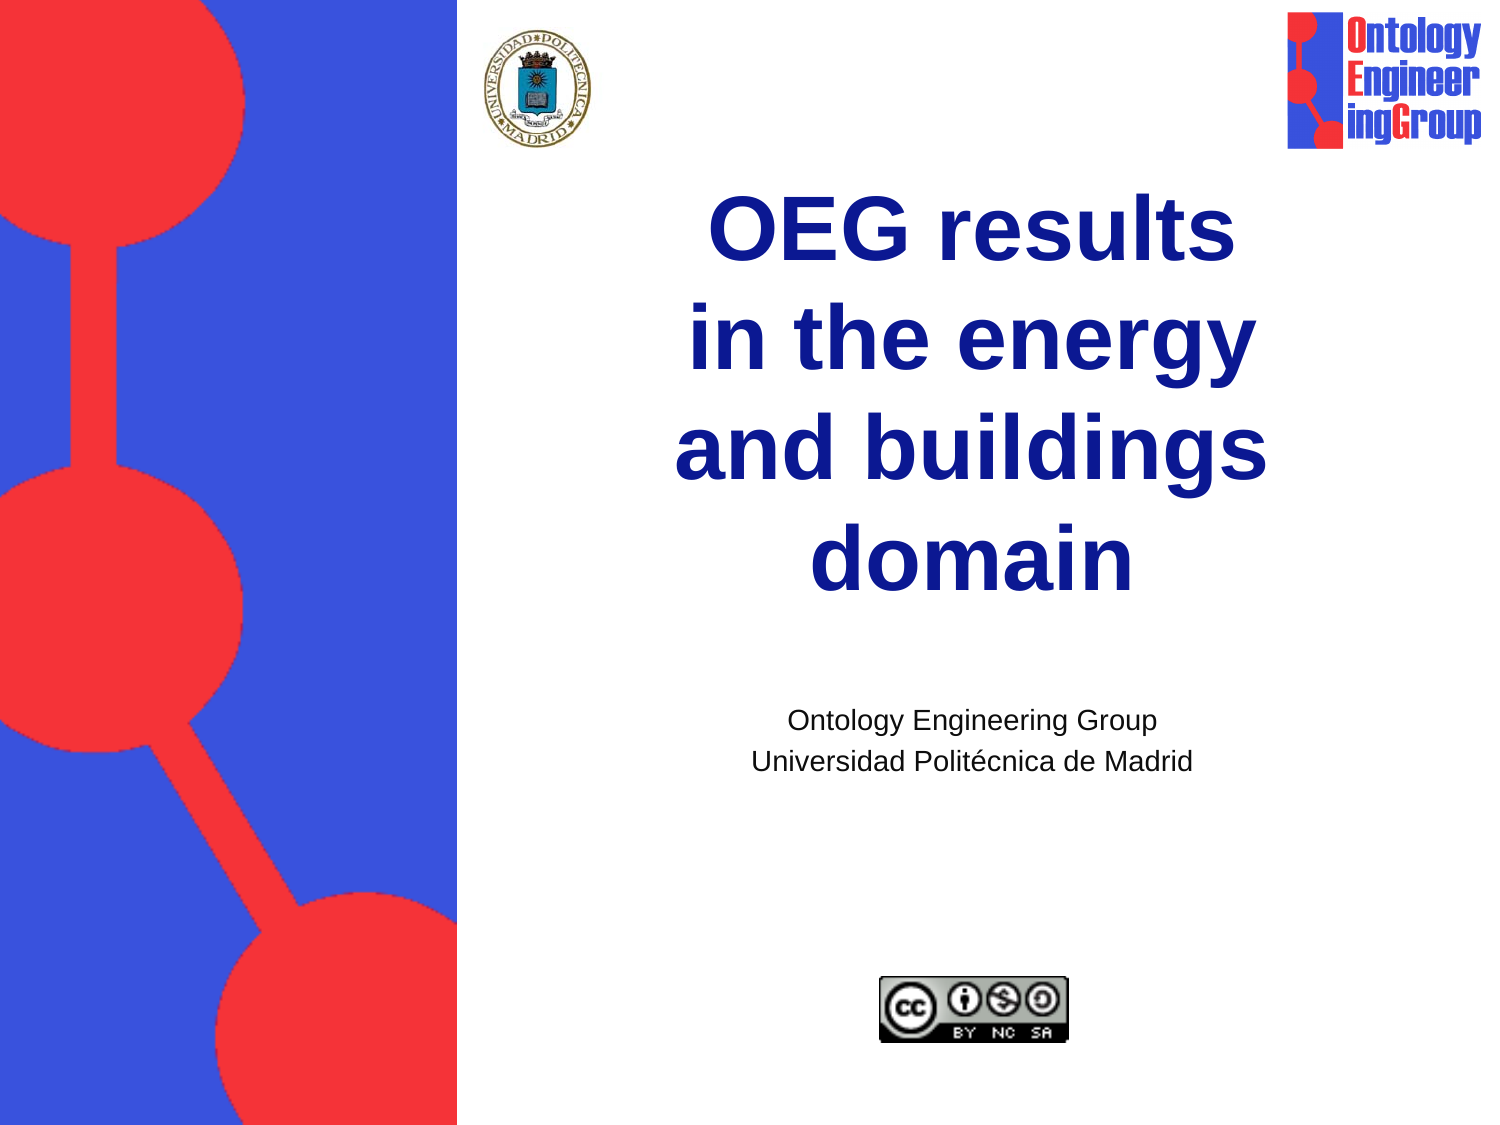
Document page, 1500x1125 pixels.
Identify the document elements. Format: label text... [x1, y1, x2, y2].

picture [1287, 12, 1481, 149]
title OEG results in the energy and buildings domain [653, 292, 1292, 485]
picture [467, 27, 609, 149]
picture [0, 0, 457, 1125]
text_box Ontology Engineering Group Universidad Politécnica de Madrid [445, 609, 1500, 890]
picture [879, 976, 1069, 1044]
